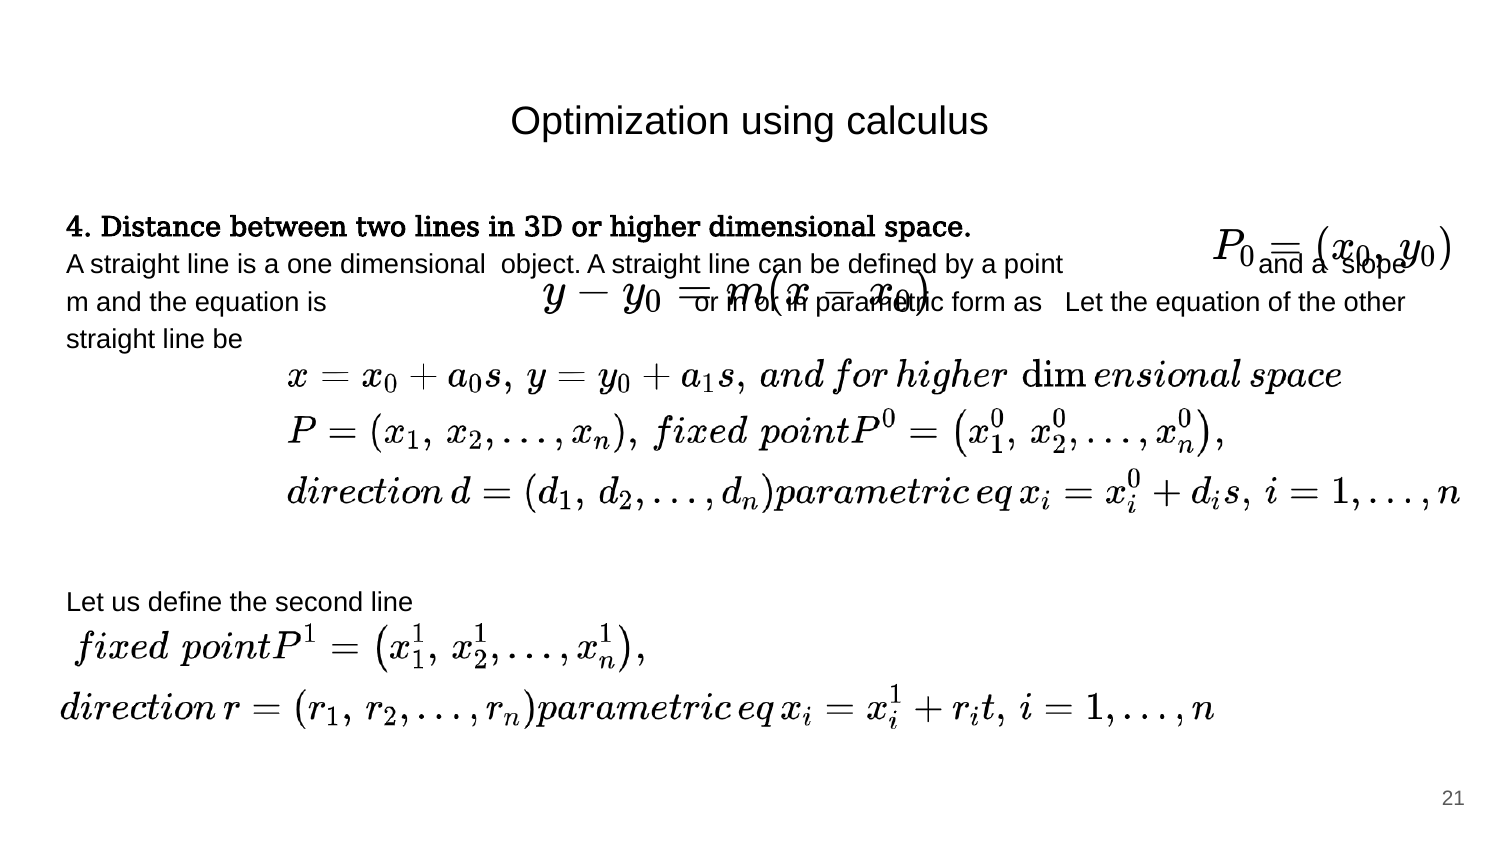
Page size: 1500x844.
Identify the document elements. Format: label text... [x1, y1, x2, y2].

picture [1212, 226, 1450, 270]
slide_number 21 [1389, 764, 1480, 830]
picture [287, 358, 1460, 513]
title Optimization using calculus [51, 72, 1449, 167]
picture [543, 269, 928, 317]
list 4. Distance between two lines in 3D or higher dimensional space. A straight line is a one dimensional object. A straight line can be defined by a point and a slope m and the equation is or in or in parametric form as Let the equation of the other straight line be Let us define the second line [51, 189, 1449, 750]
picture [59, 623, 1214, 729]
